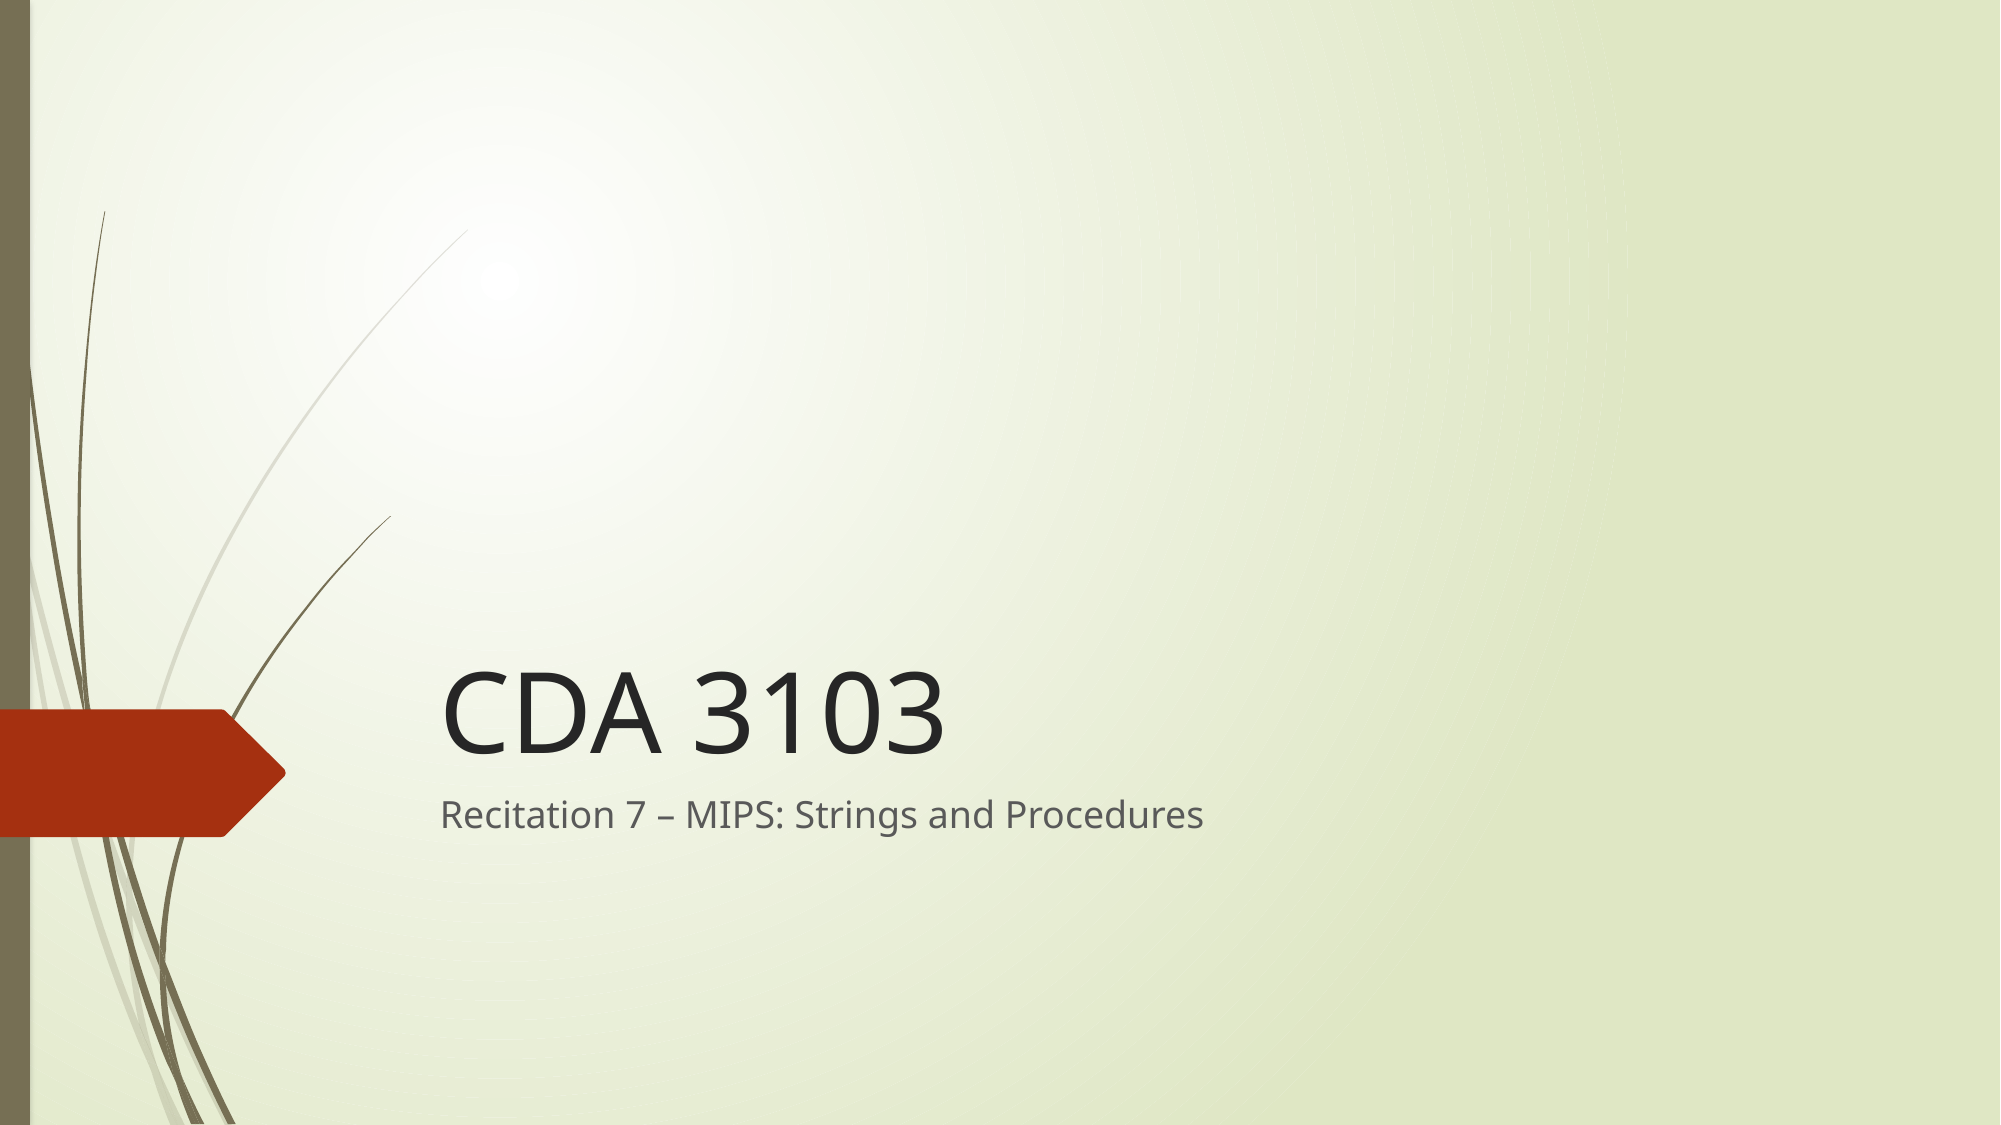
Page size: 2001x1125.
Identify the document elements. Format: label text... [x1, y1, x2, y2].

subtitle Recitation 7 – MIPS: Strings and Procedures [424, 783, 1888, 969]
title CDA 3103 [424, 412, 1888, 783]
